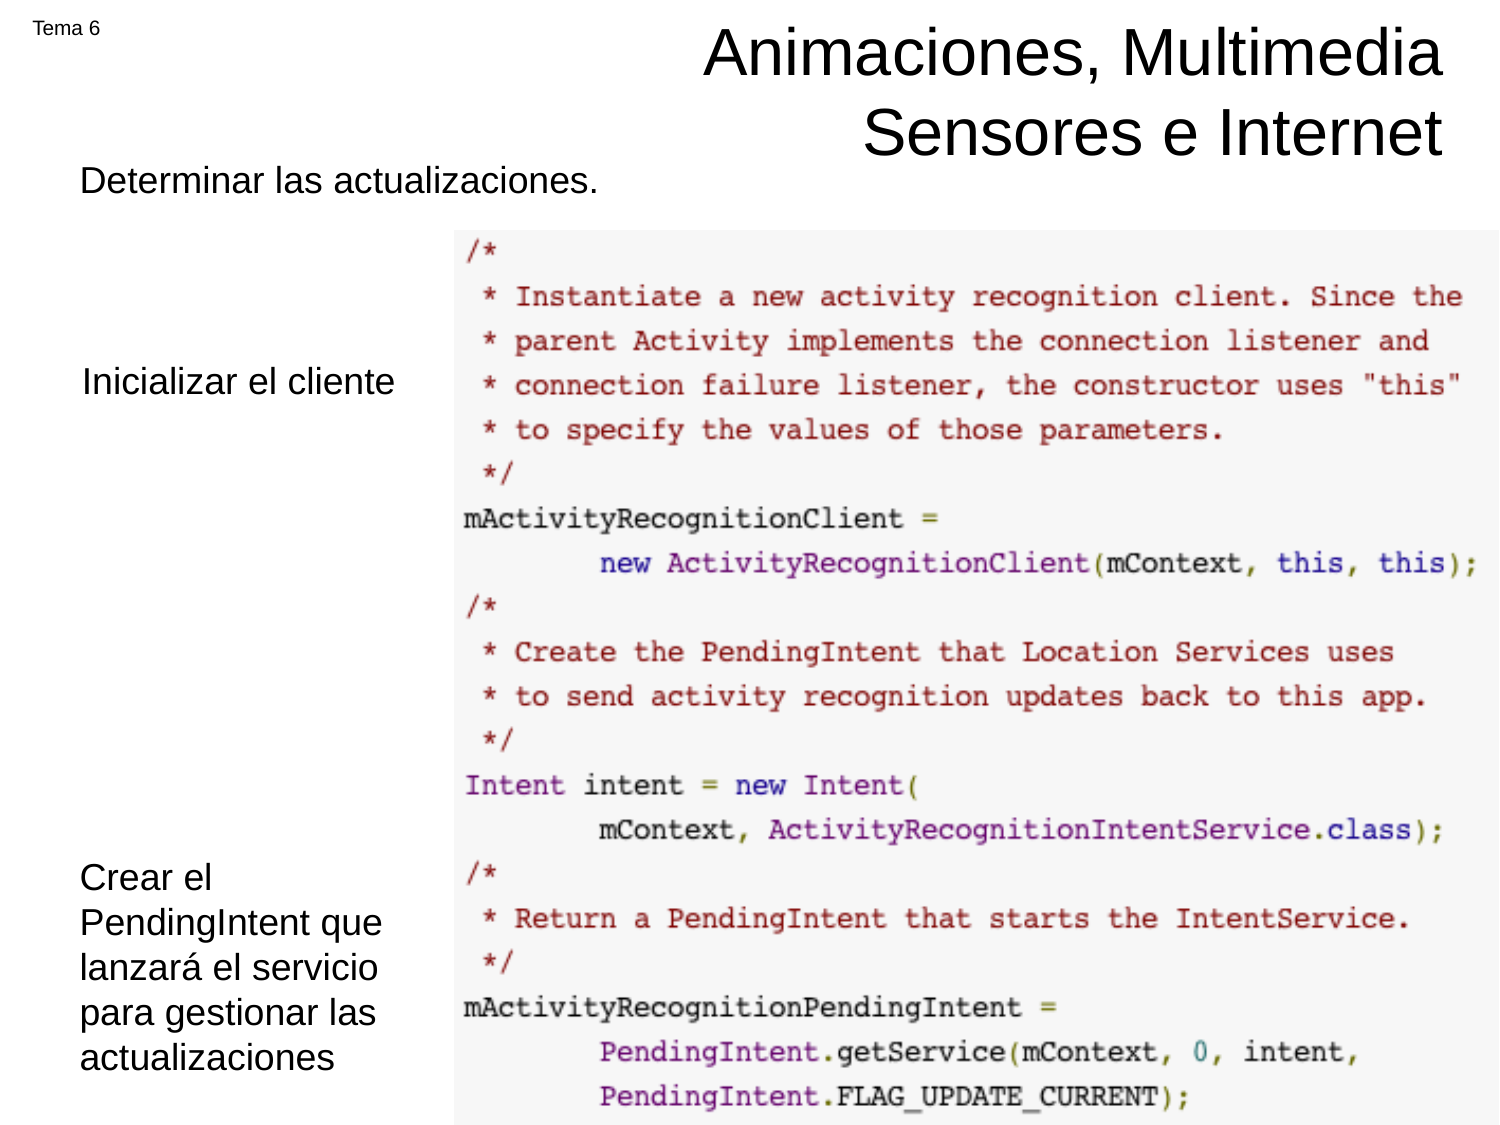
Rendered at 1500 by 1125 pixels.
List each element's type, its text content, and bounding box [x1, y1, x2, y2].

text_box Determinar las actualizaciones. [64, 148, 939, 209]
text_box Crear el PendingIntent que lanzará el servicio para gestionar las actualizaciones [64, 845, 443, 1086]
text_box Animaciones, Multimedia Sensores e Internet [631, 66, 1459, 111]
text_box Tema 6 [17, 7, 195, 48]
text_box Inicializar el cliente [67, 349, 411, 410]
picture [454, 230, 1500, 1125]
